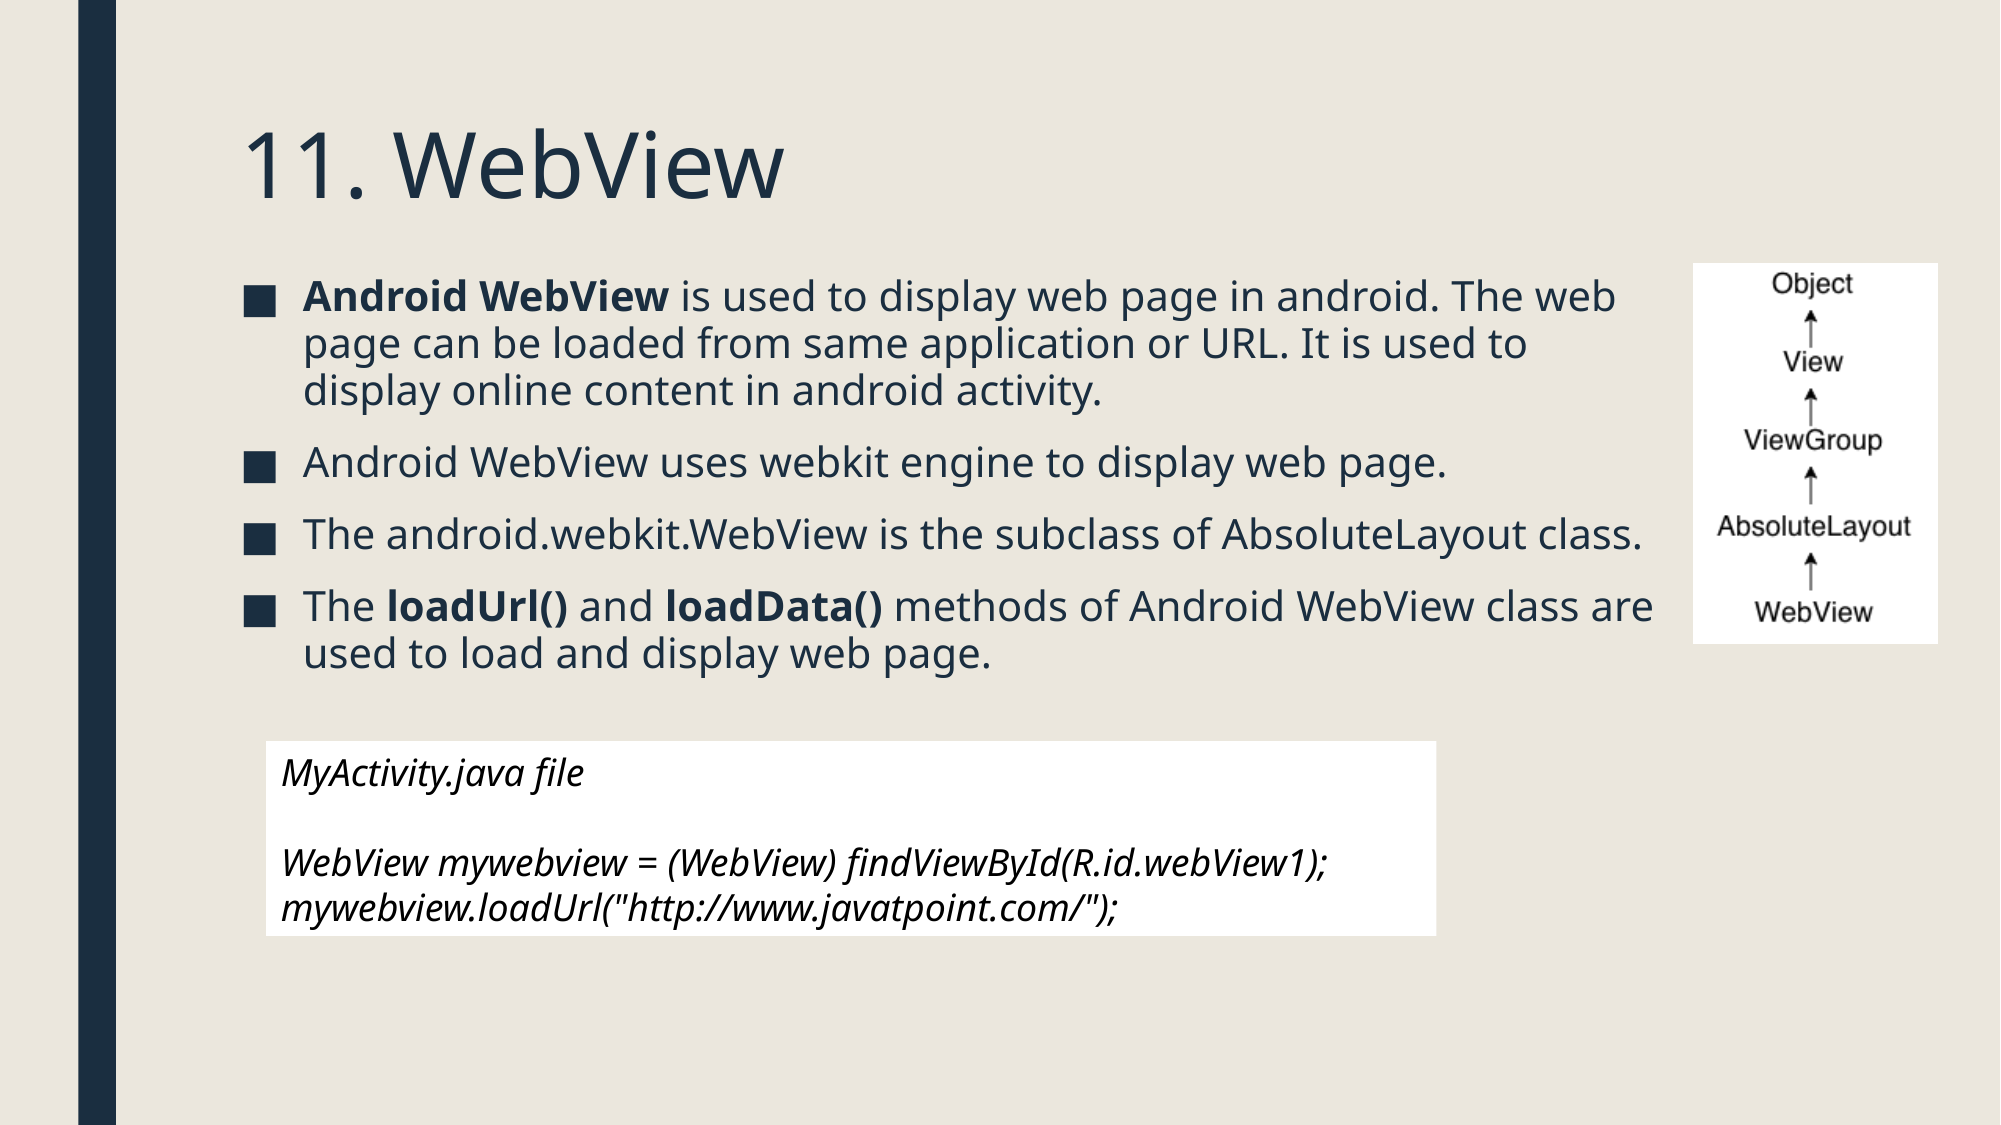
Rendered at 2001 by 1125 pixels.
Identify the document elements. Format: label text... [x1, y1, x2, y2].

picture [1692, 262, 1938, 644]
list Android WebView is used to display web page in android. The web page can be loaded from same application or URL. It is used to display online content in android activity. Android WebView uses webkit engine to display web page. The android.webkit.WebView is the subclass of AbsoluteLayout class. The loadUrl() and loadData() methods of Android WebView class are used to load and display web page. [225, 266, 1678, 1059]
text_box MyActivity.java file WebView mywebview = (WebView) findViewById(R.id.webView1); mywebview.loadUrl("http://www.javatpoint.com/"); [266, 741, 1437, 936]
title 11. WebView [225, 112, 1800, 251]
